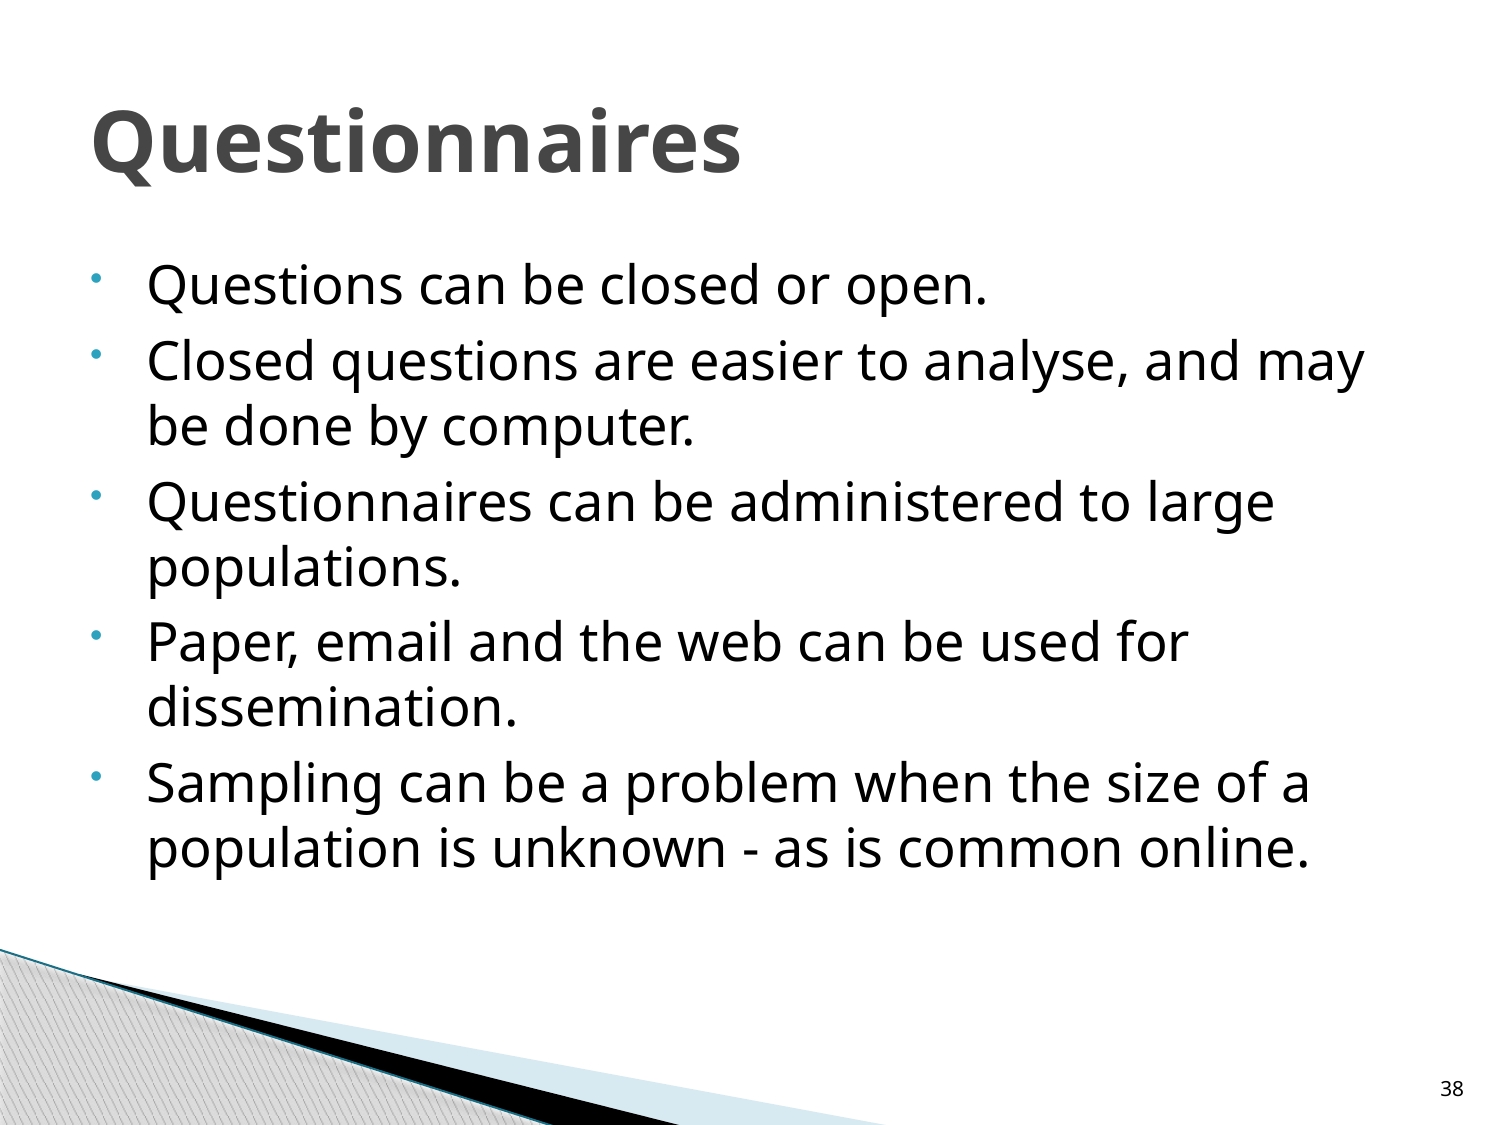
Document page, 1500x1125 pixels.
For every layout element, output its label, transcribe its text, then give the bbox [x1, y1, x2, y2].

title Questionnaires [75, 45, 1425, 233]
list Questions can be closed or open. Closed questions are easier to analyse, and may be done by computer. Questionnaires can be administered to large populations. Paper, email and the web can be used for dissemination. Sampling can be a problem when the size of a population is unknown - as is common online. [74, 242, 1426, 986]
slide_number 38 [1418, 1051, 1479, 1112]
